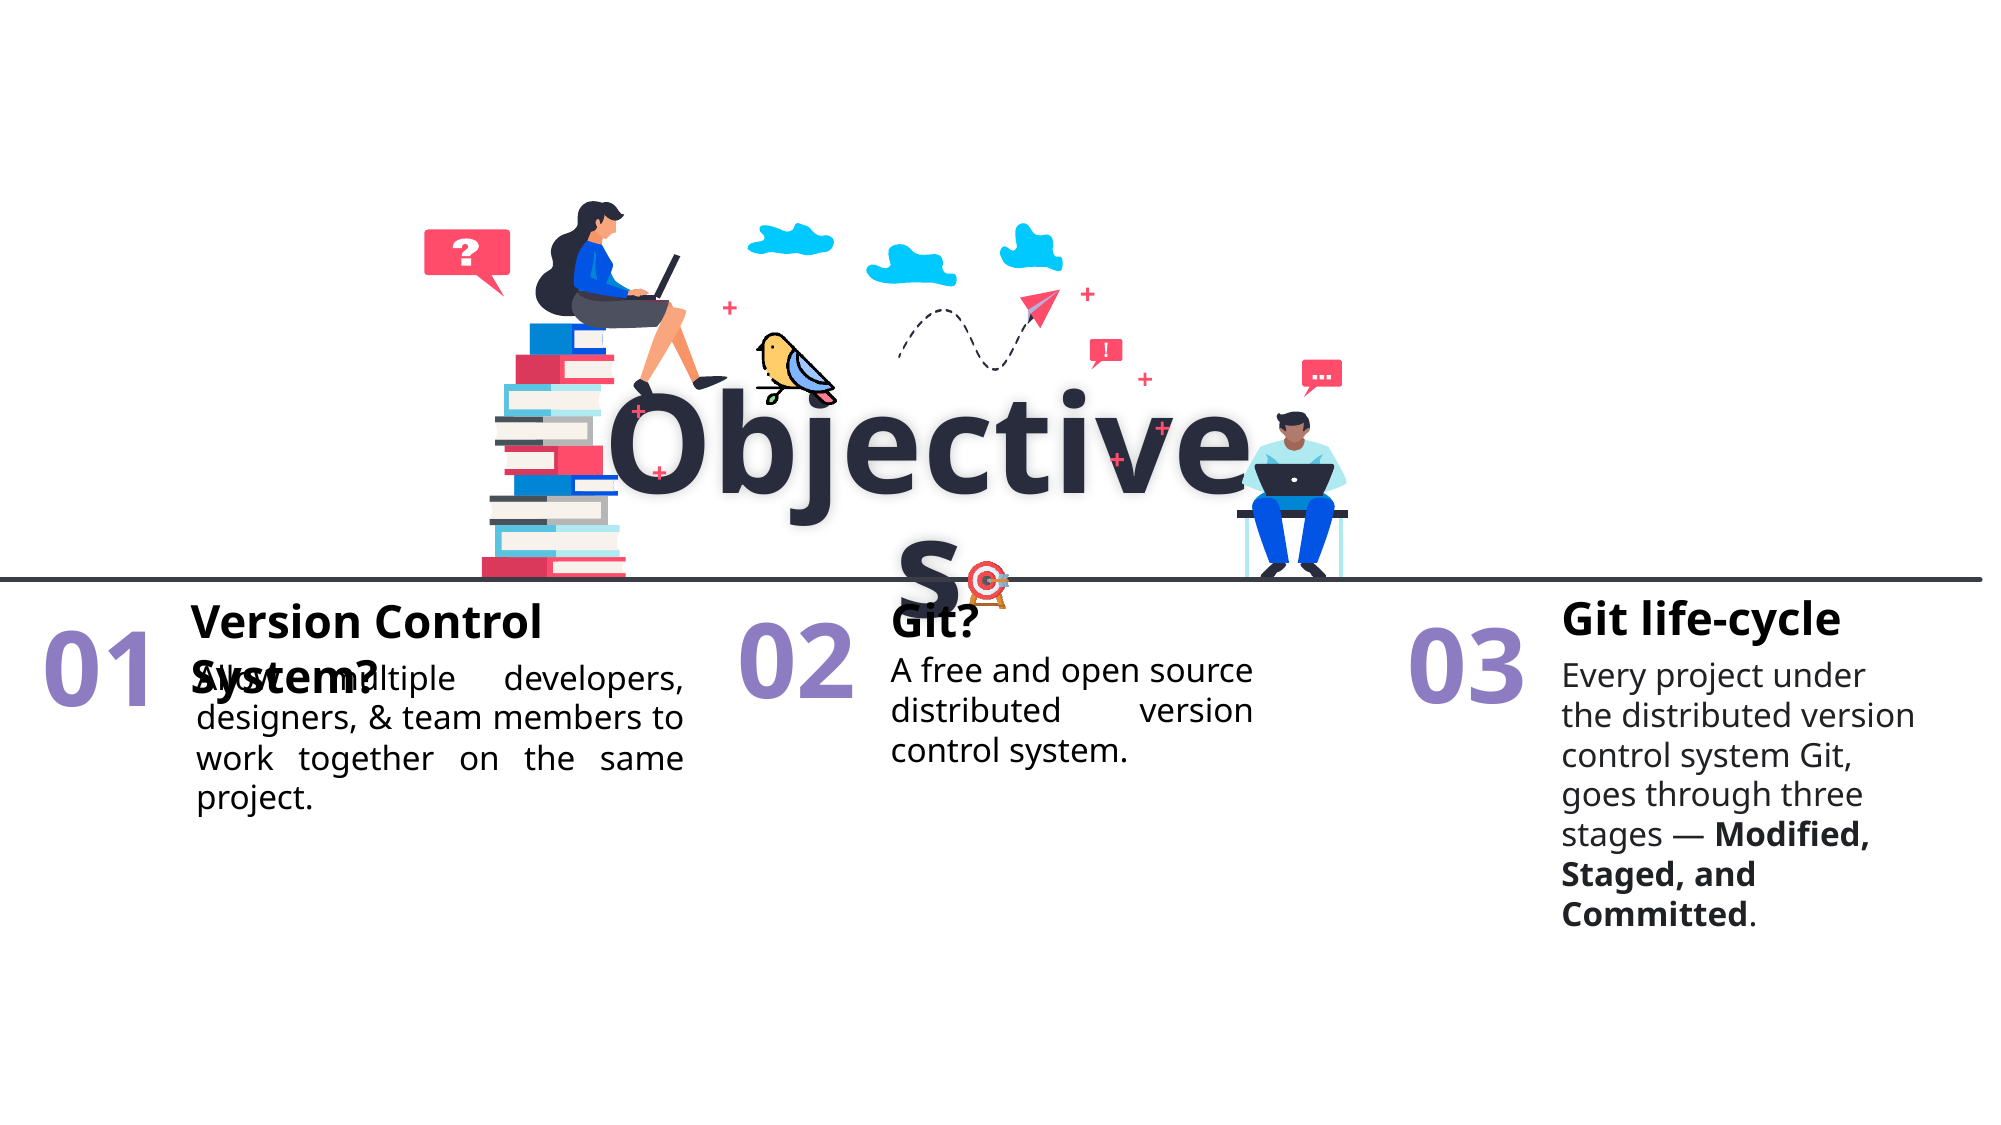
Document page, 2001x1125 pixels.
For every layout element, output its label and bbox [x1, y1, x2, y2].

picture [964, 561, 1012, 609]
picture [756, 328, 837, 409]
